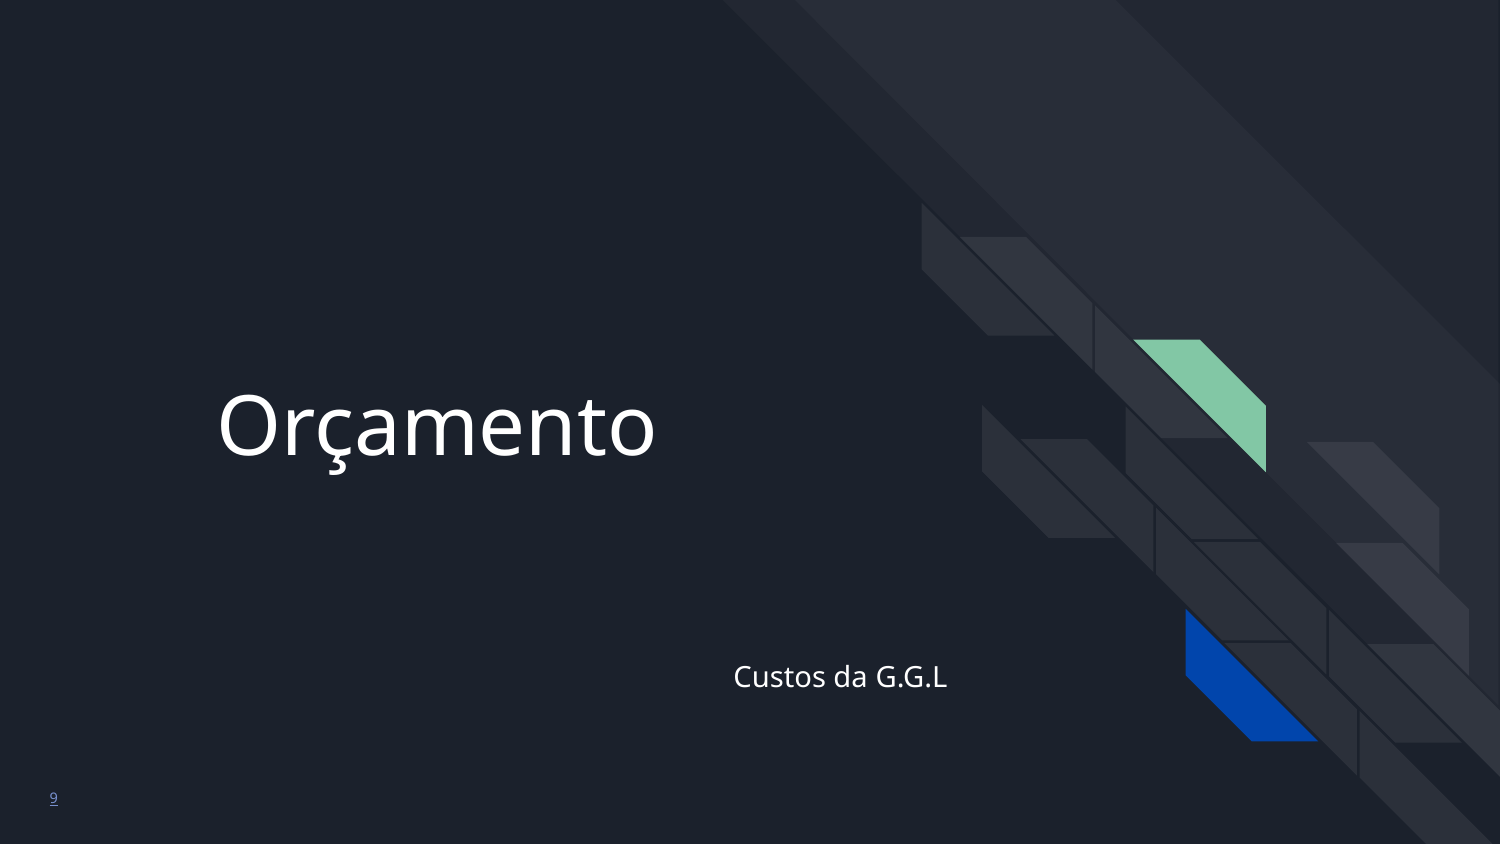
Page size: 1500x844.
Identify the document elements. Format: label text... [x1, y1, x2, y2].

title Orçamento [136, 200, 889, 644]
text_box Custos da G.G.L [718, 643, 1123, 709]
text_box 9 [34, 779, 110, 819]
